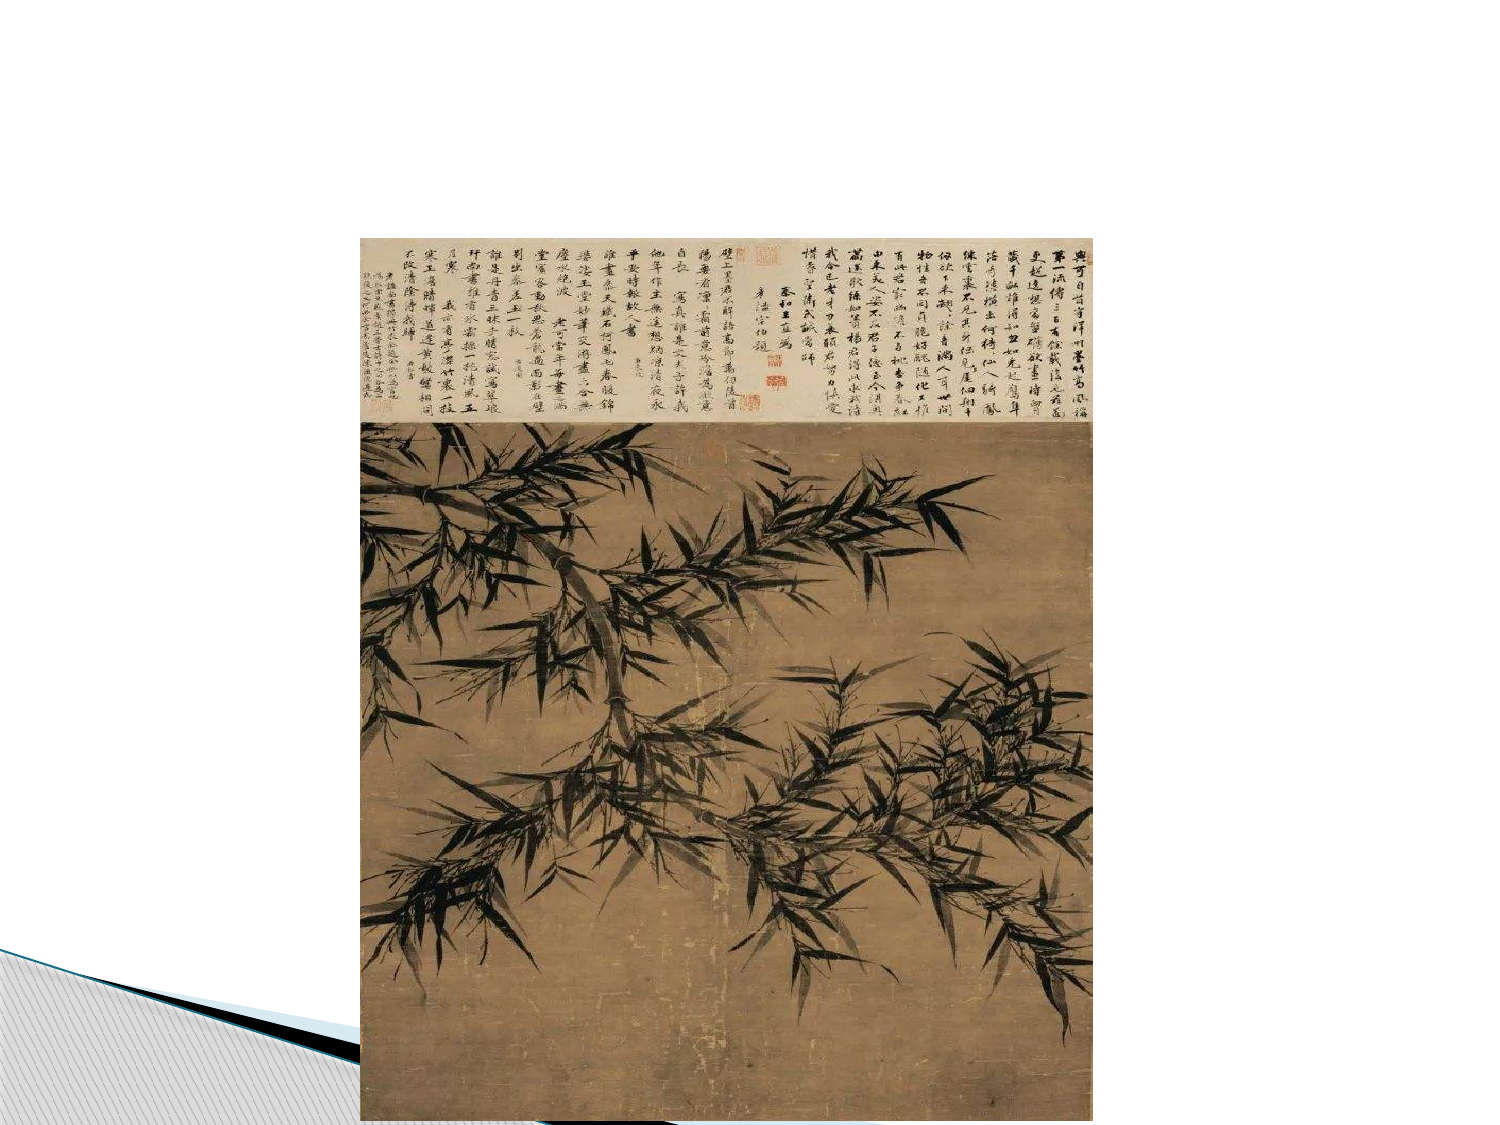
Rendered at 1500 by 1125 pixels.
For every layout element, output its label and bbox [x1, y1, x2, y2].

list [359, 237, 1093, 1121]
